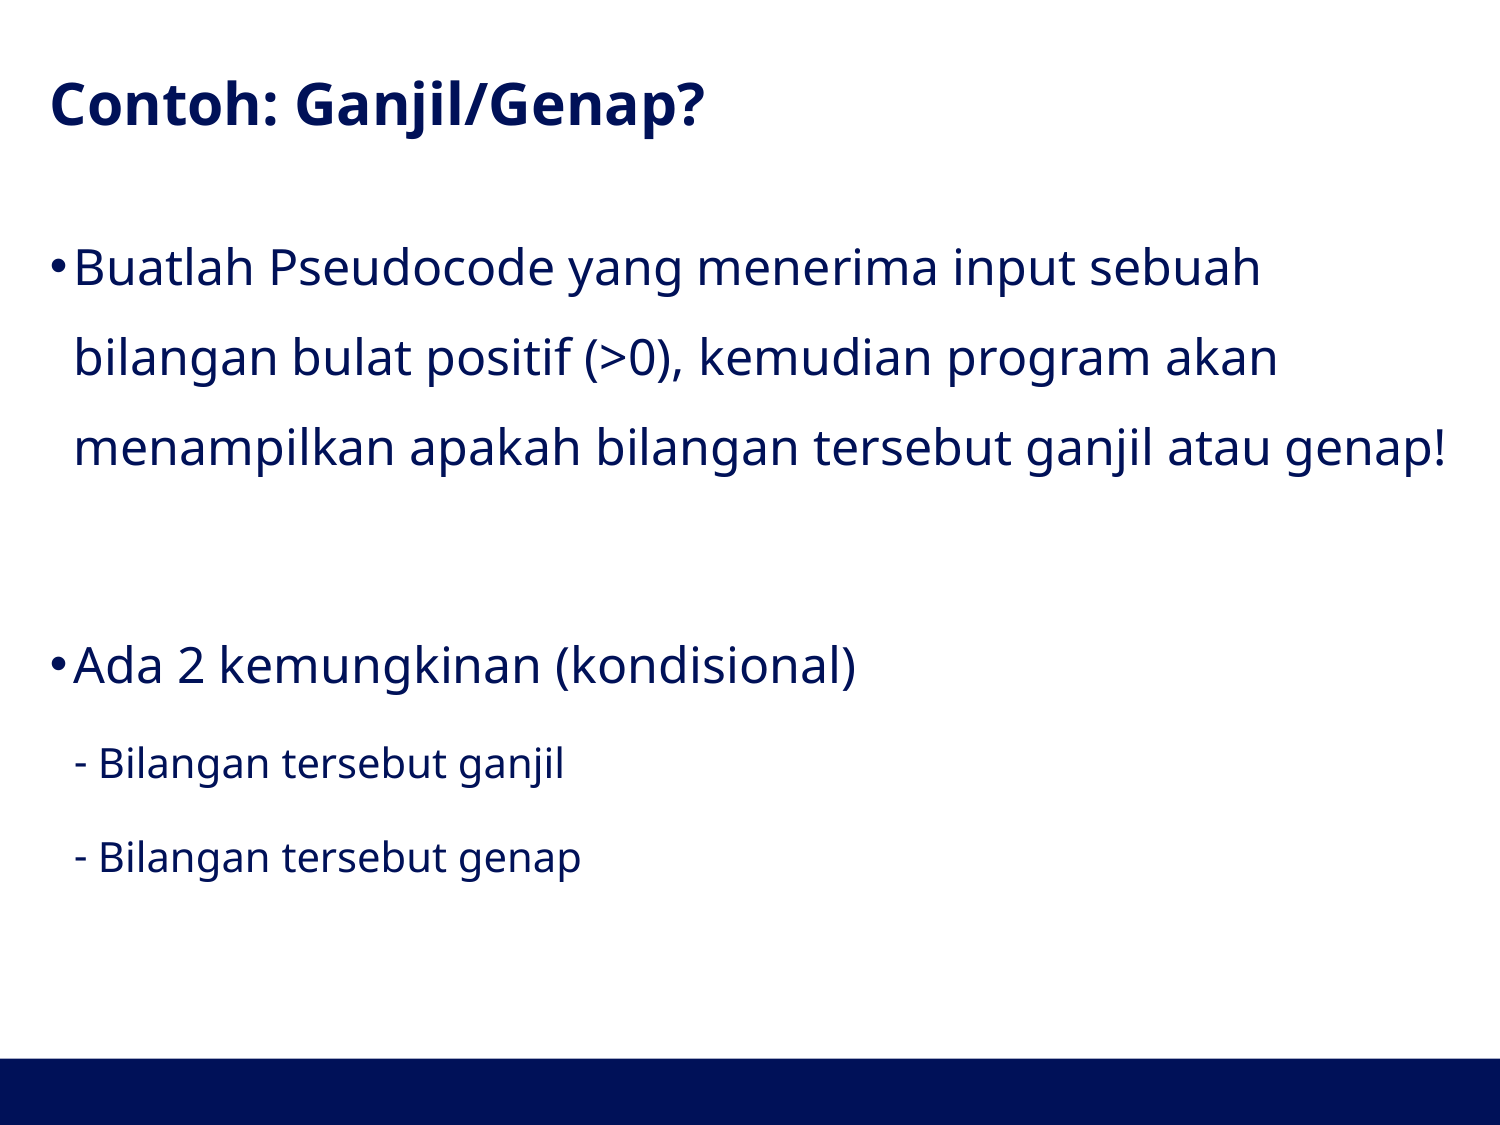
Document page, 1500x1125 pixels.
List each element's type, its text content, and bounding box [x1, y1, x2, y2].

list Buatlah Pseudocode yang menerima input sebuah bilangan bulat positif (>0), kemudian program akan menampilkan apakah bilangan tersebut ganjil atau genap! Ada 2 kemungkinan (kondisional) Bilangan tersebut ganjil Bilangan tersebut genap [49, 205, 1451, 993]
title Contoh: Ganjil/Genap? [49, 66, 1451, 138]
